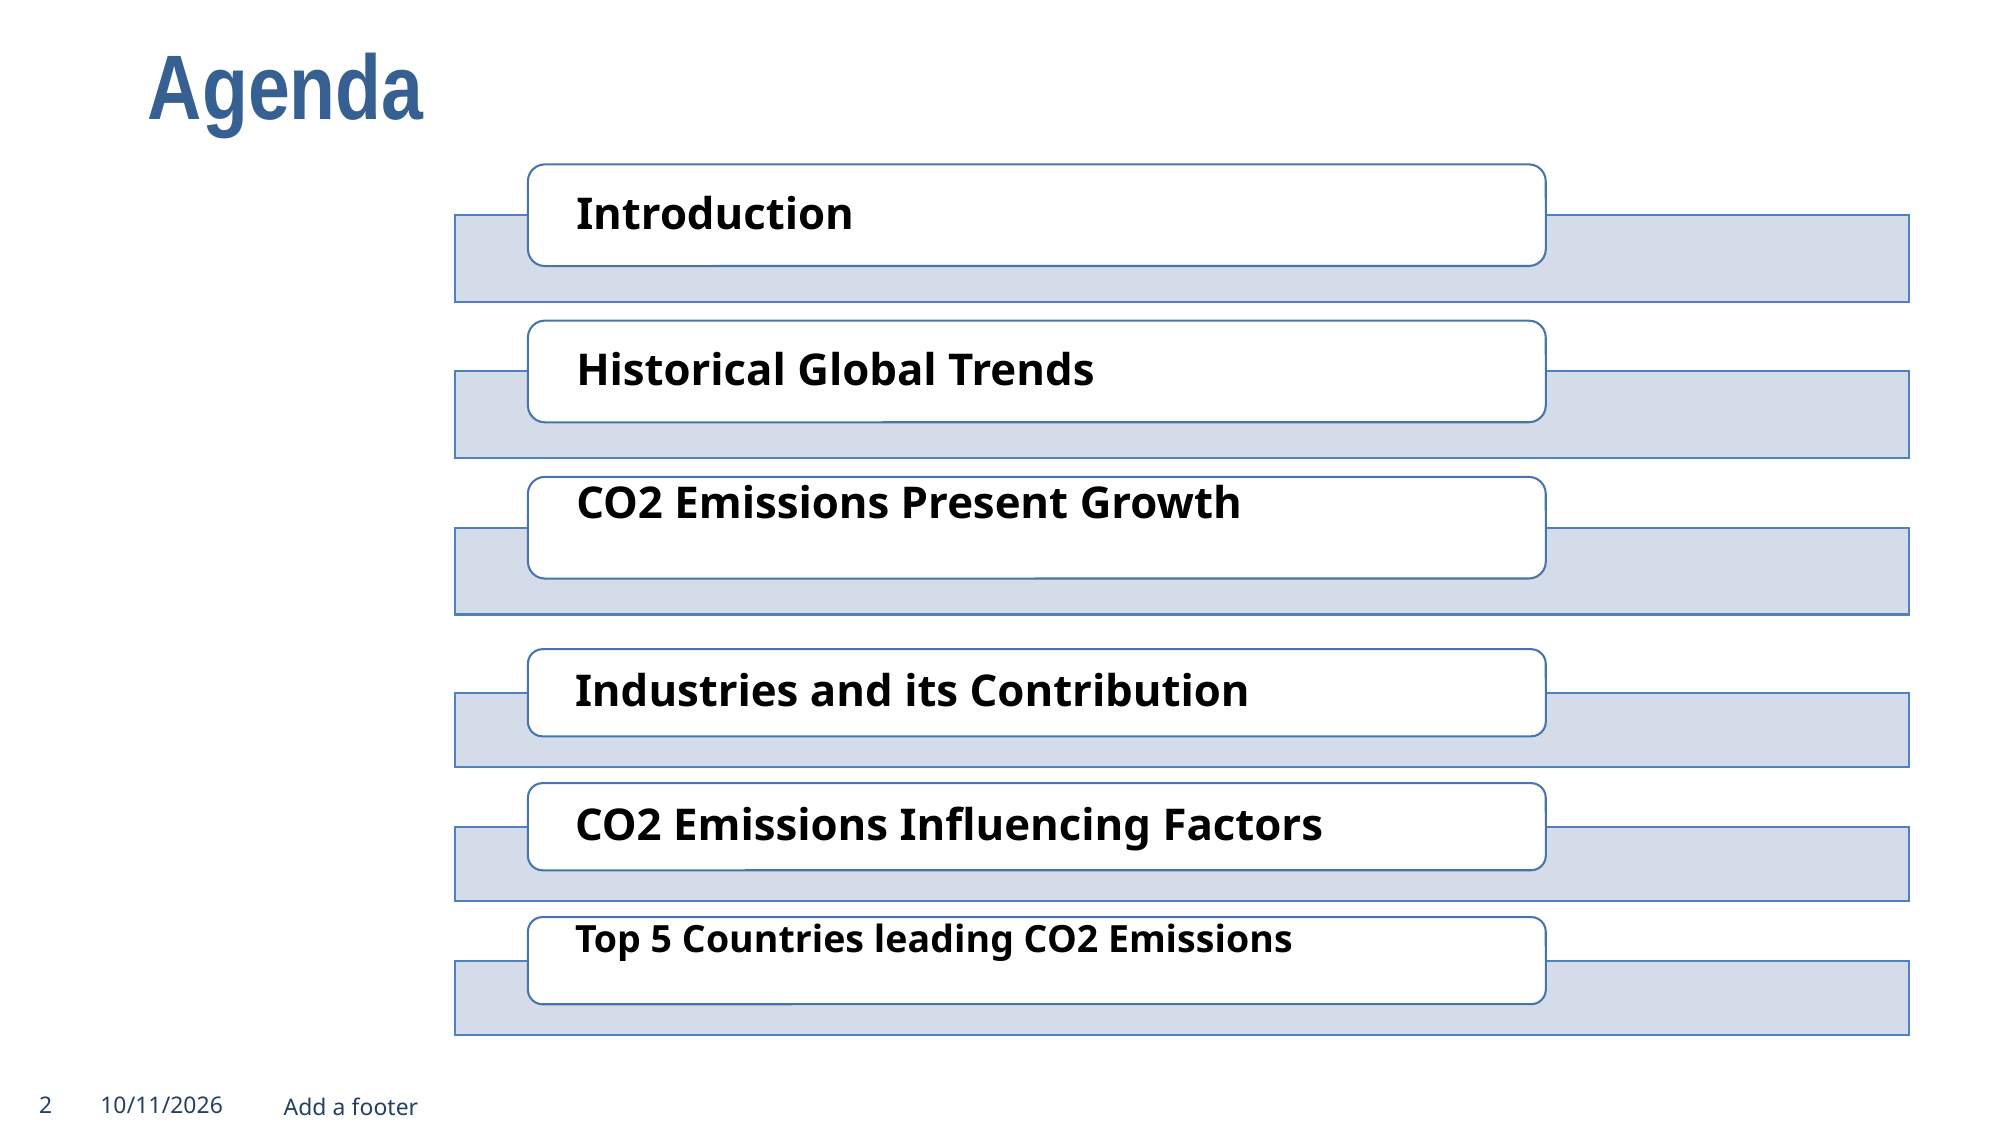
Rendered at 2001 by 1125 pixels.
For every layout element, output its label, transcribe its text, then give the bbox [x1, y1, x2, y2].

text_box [455, 514, 1910, 1125]
footer Add a footer [268, 1087, 455, 1125]
slide_number 2 [0, 1087, 68, 1125]
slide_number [74, 1087, 239, 1125]
title Agenda [132, 0, 1671, 146]
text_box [455, 100, 1910, 514]
